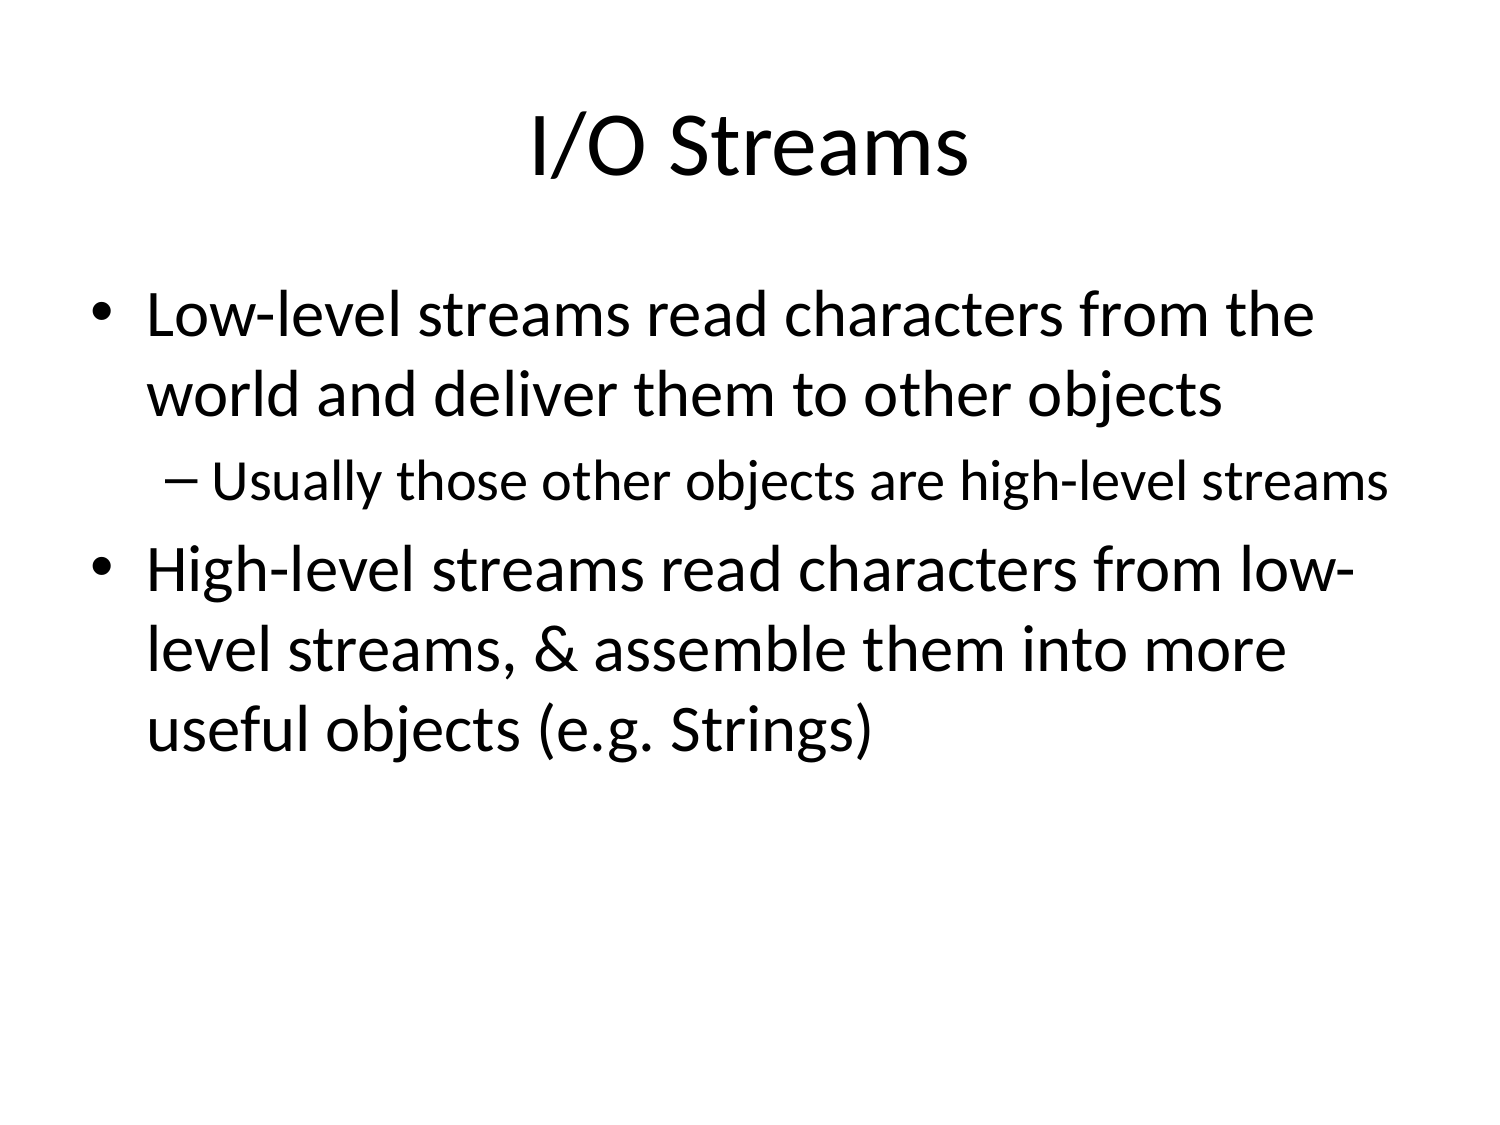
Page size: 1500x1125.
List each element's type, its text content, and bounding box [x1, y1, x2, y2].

list Low-level streams read characters from the world and deliver them to other objects Usually those other objects are high-level streams High-level streams read characters from low-level streams, & assemble them into more useful objects (e.g. Strings) [75, 262, 1425, 1005]
title I/O Streams [75, 45, 1425, 233]
